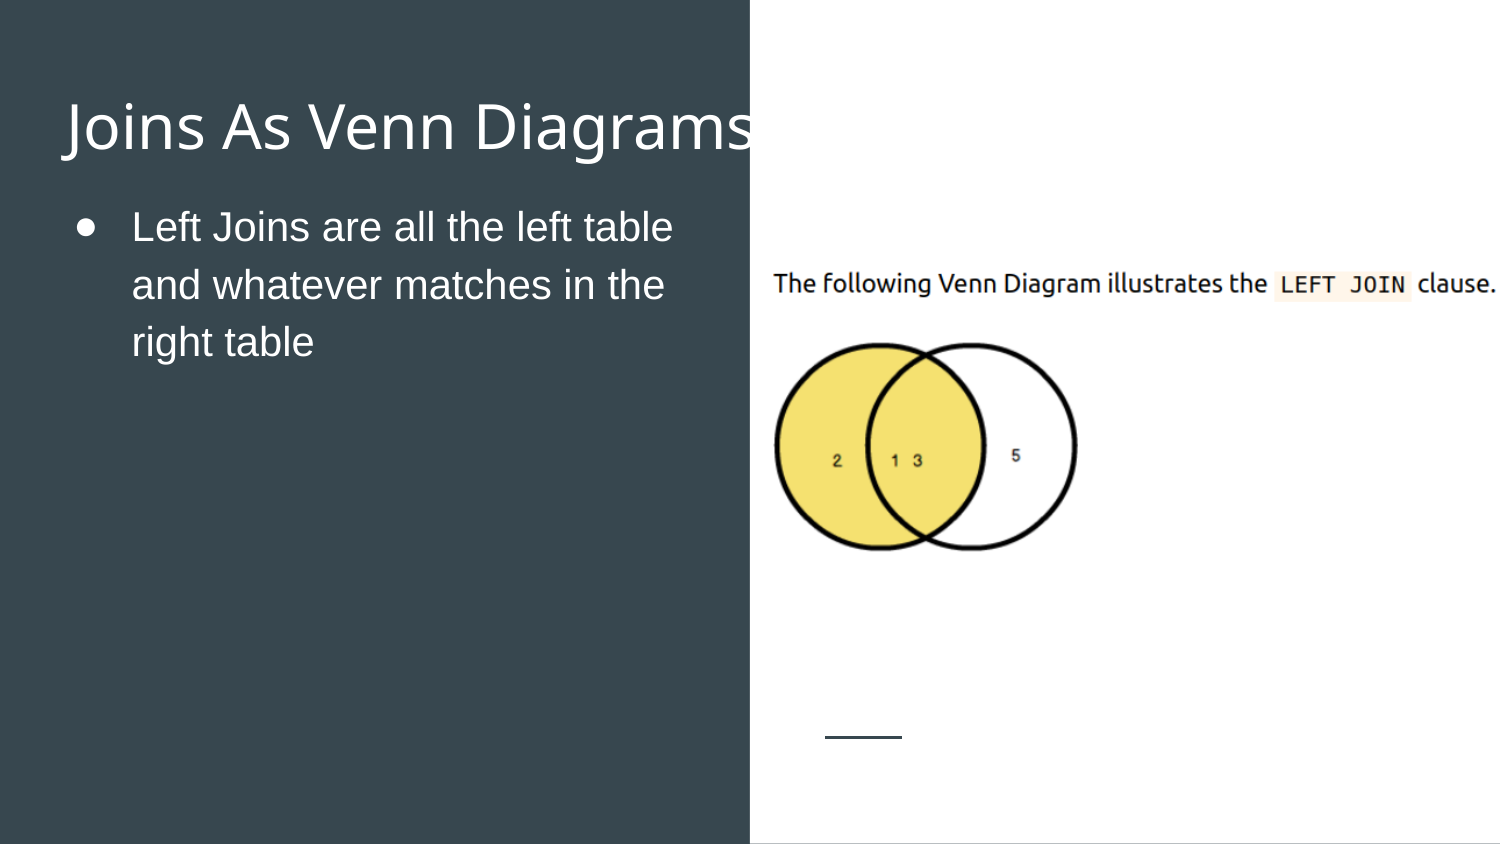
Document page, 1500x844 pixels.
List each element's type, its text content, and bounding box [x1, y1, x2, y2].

list Left Joins are all the left table and whatever matches in the right table [41, 177, 707, 739]
picture [756, 246, 1500, 598]
text_box Joins As Venn Diagrams [51, 71, 957, 178]
